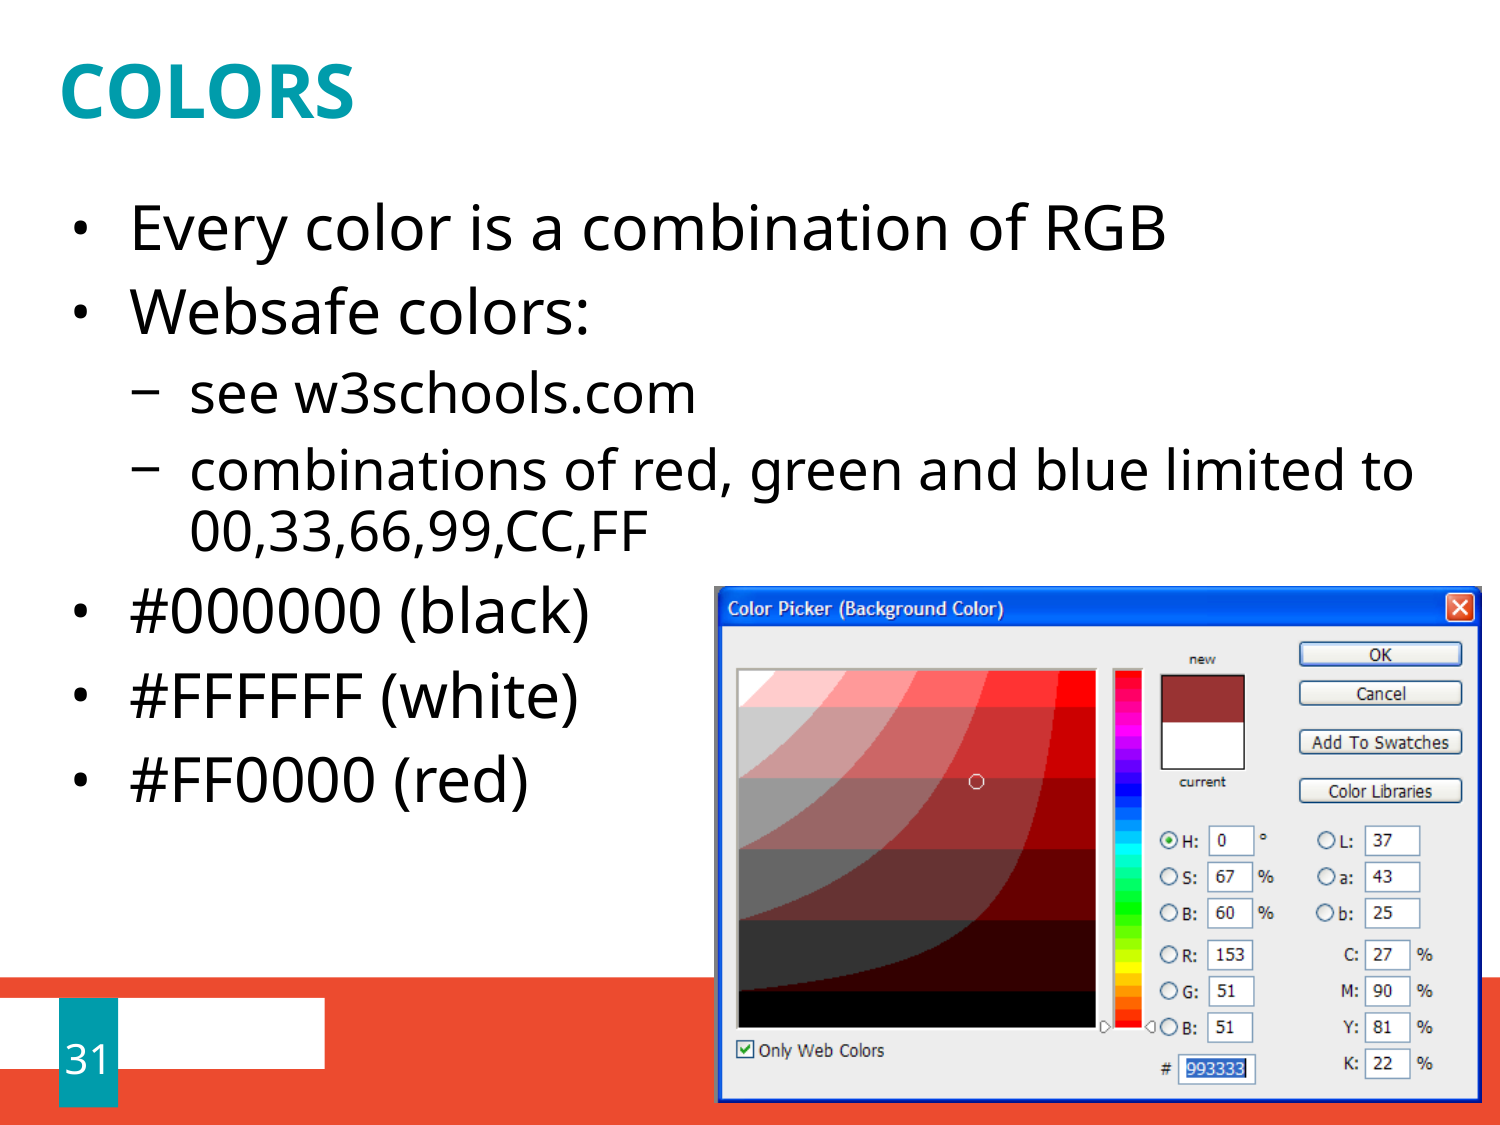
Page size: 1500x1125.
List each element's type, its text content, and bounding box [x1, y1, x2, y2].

list Every color is a combination of RGB Websafe colors: see w3schools.com combinations of red, green and blue limited to 00,33,66,99,CC,FF #000000 (black) #FFFFFF (white) #FF0000 (red) [0, 188, 1500, 882]
picture [714, 585, 1482, 1122]
slide_number 31 [59, 998, 119, 1108]
title Colors [0, 0, 1500, 188]
